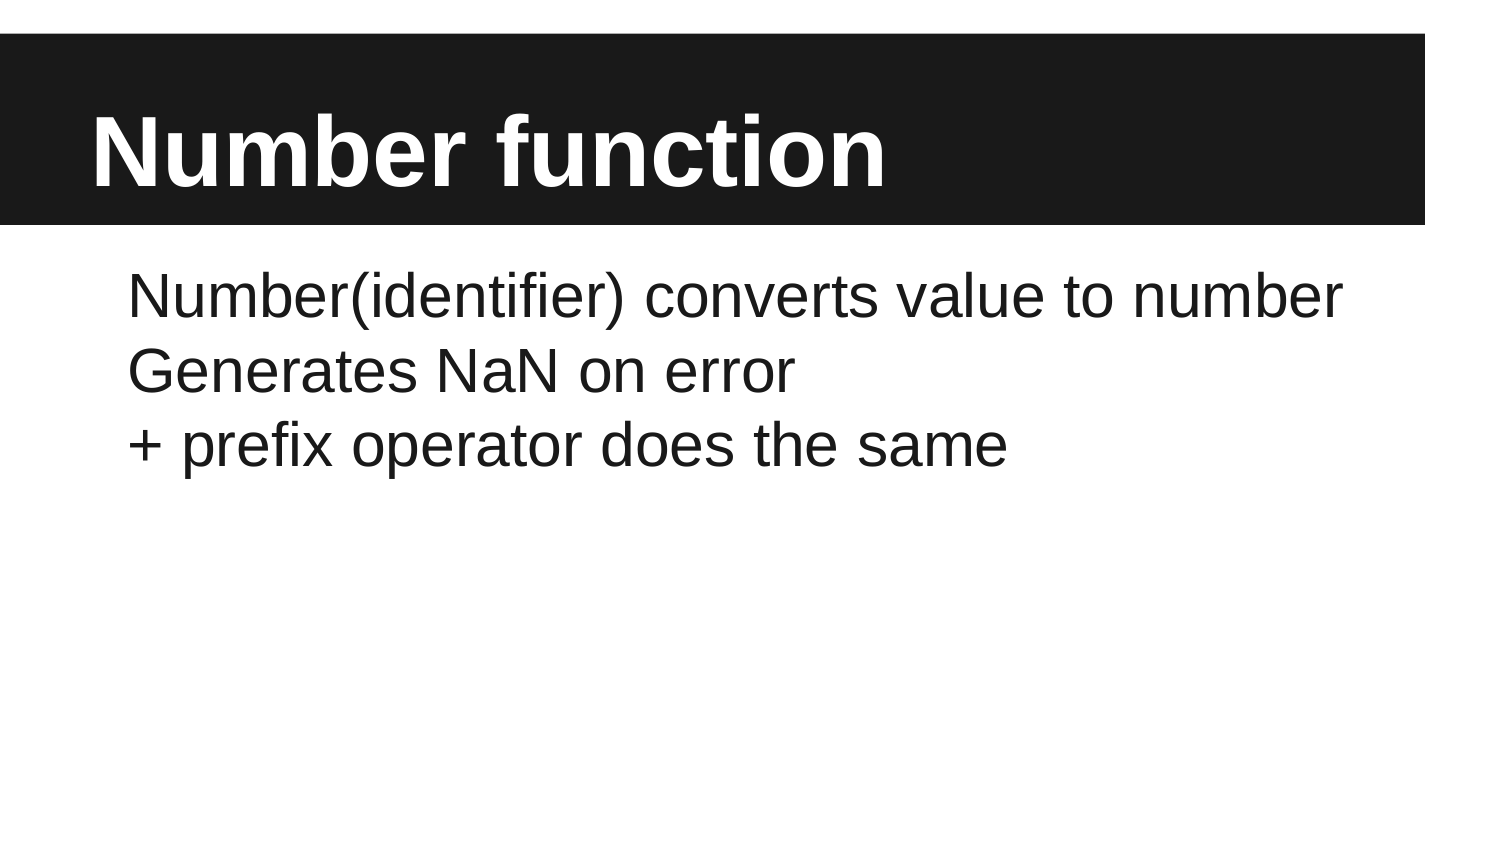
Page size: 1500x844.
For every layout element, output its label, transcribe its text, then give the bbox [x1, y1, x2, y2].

list Number(identifier) converts value to number Generates NaN on error + prefix operator does the same [75, 239, 1425, 808]
title Number function [75, 33, 1425, 221]
